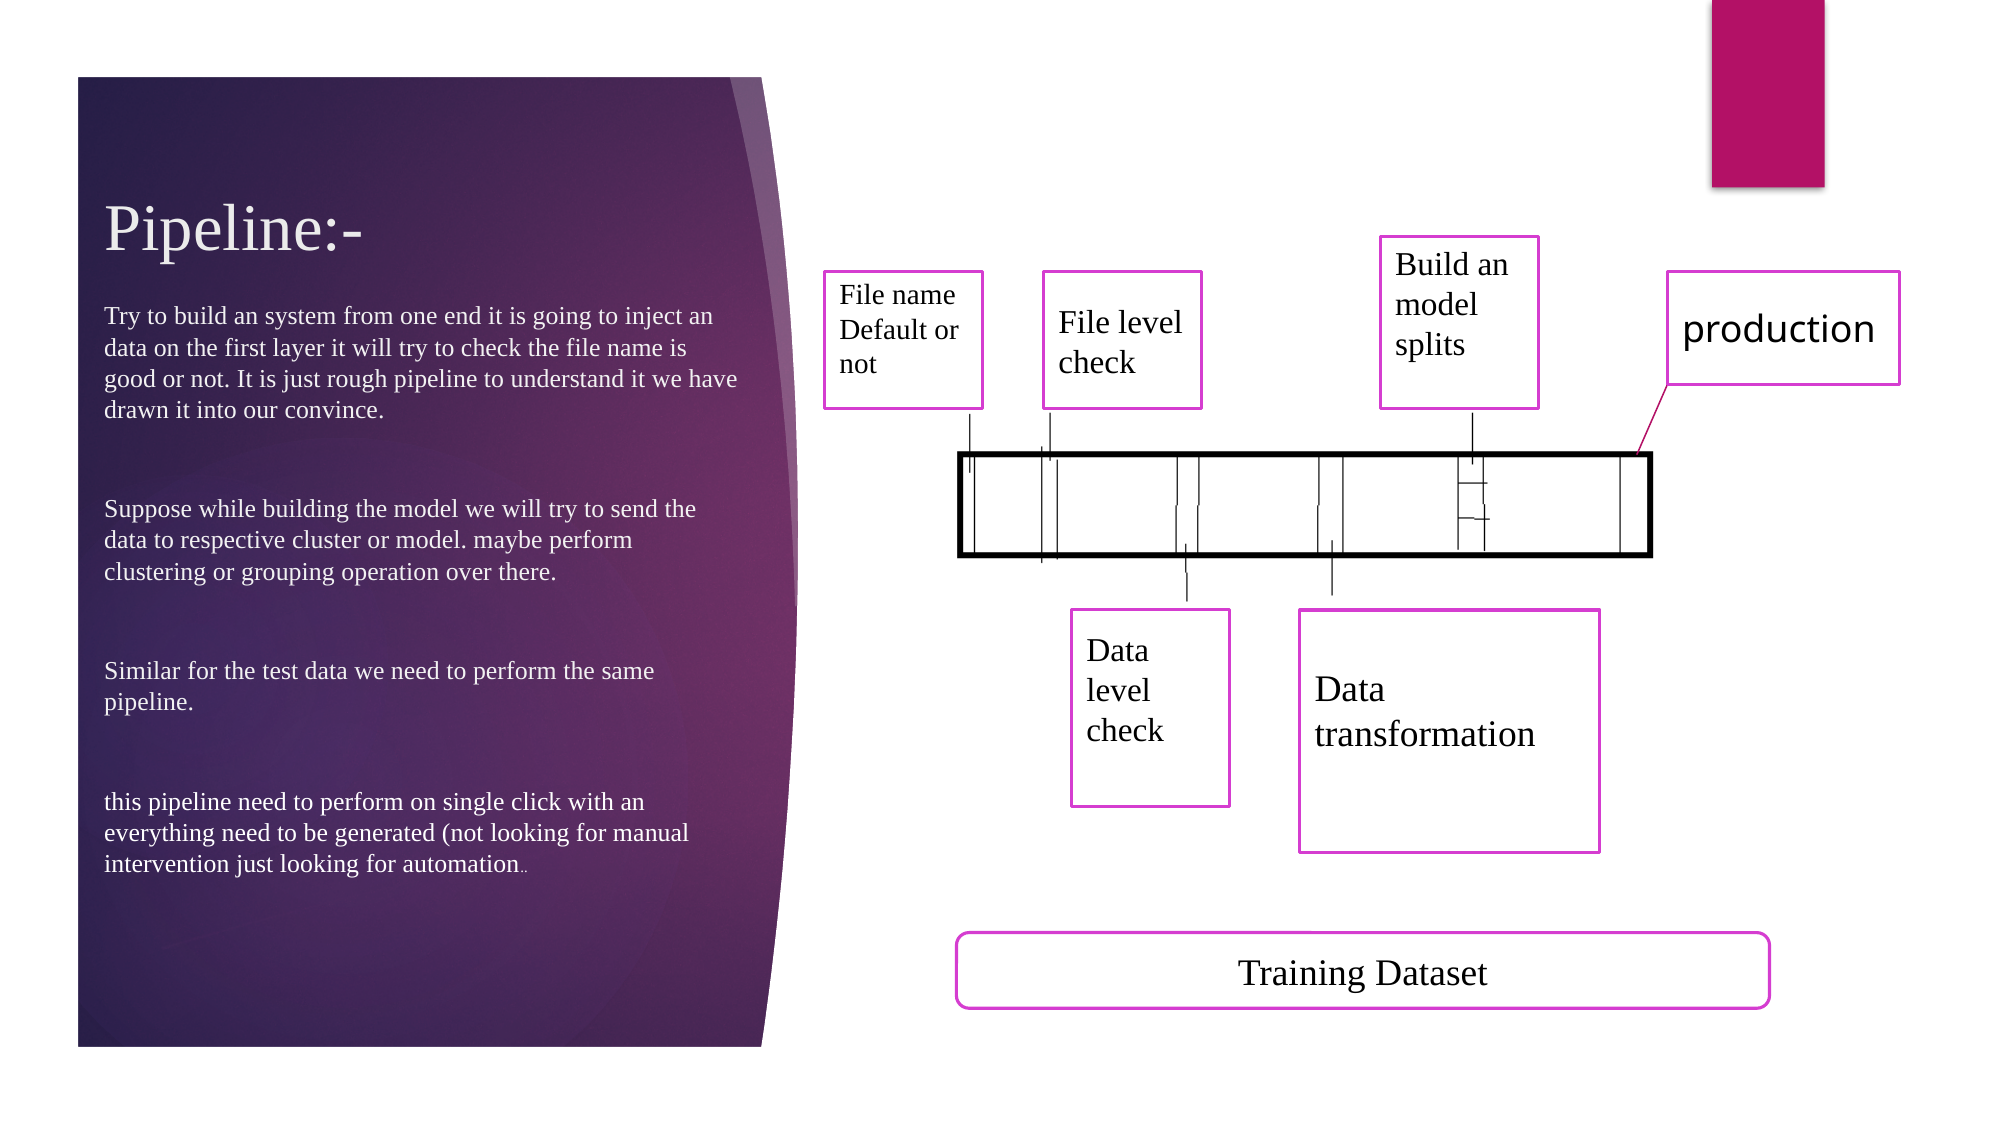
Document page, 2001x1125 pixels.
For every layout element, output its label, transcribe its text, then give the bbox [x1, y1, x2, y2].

text_box Build an model splits [1379, 235, 1540, 382]
text_box Data transformation [1298, 619, 1601, 854]
list Try to build an system from one end it is going to inject an data on the first layer it will try to check the file name is good or not. It is just rough pipeline to understand it we have drawn it into our convince. Suppose while building the model we will try to send the data to respective cluster or model. maybe perform clustering or grouping operation over there. Similar for the test data we need to perform the same pipeline. this pipeline need to perform on single click with an everything need to be generated (not looking for manual intervention just looking for automation.. [89, 291, 755, 1026]
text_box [1636, 384, 1668, 455]
text_box File name Default or not [823, 270, 984, 410]
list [896, 384, 1748, 611]
text_box File level check [1042, 270, 1203, 382]
text_box Data level check [1070, 619, 1231, 808]
title Pipeline:- [89, 99, 683, 272]
text_box Training Dataset [954, 930, 1772, 1010]
text_box production [1666, 270, 1901, 386]
